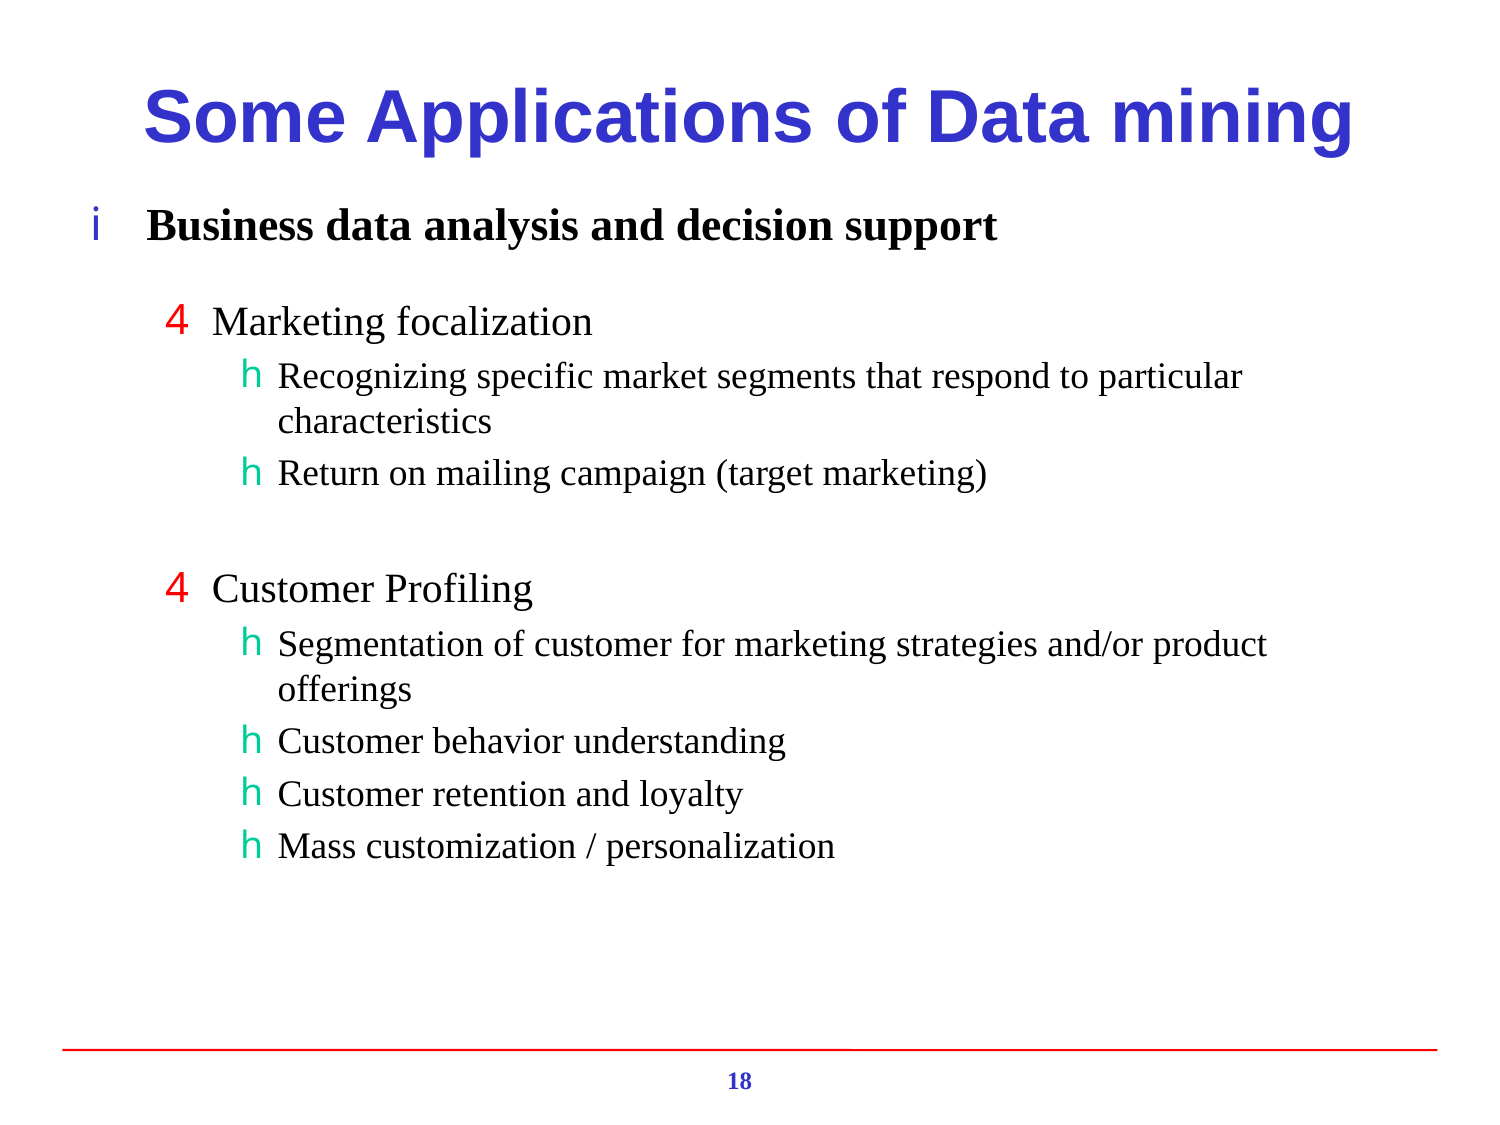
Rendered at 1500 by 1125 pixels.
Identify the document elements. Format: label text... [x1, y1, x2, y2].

title Some Applications of Data mining [74, 62, 1426, 163]
list Business data analysis and decision support Marketing focalization Recognizing specific market segments that respond to particular characteristics Return on mailing campaign (target marketing) Customer Profiling Segmentation of customer for marketing strategies and/or product offerings Customer behavior understanding Customer retention and loyalty Mass customization / personalization [74, 187, 1426, 1001]
slide_number 18 [583, 1056, 897, 1108]
